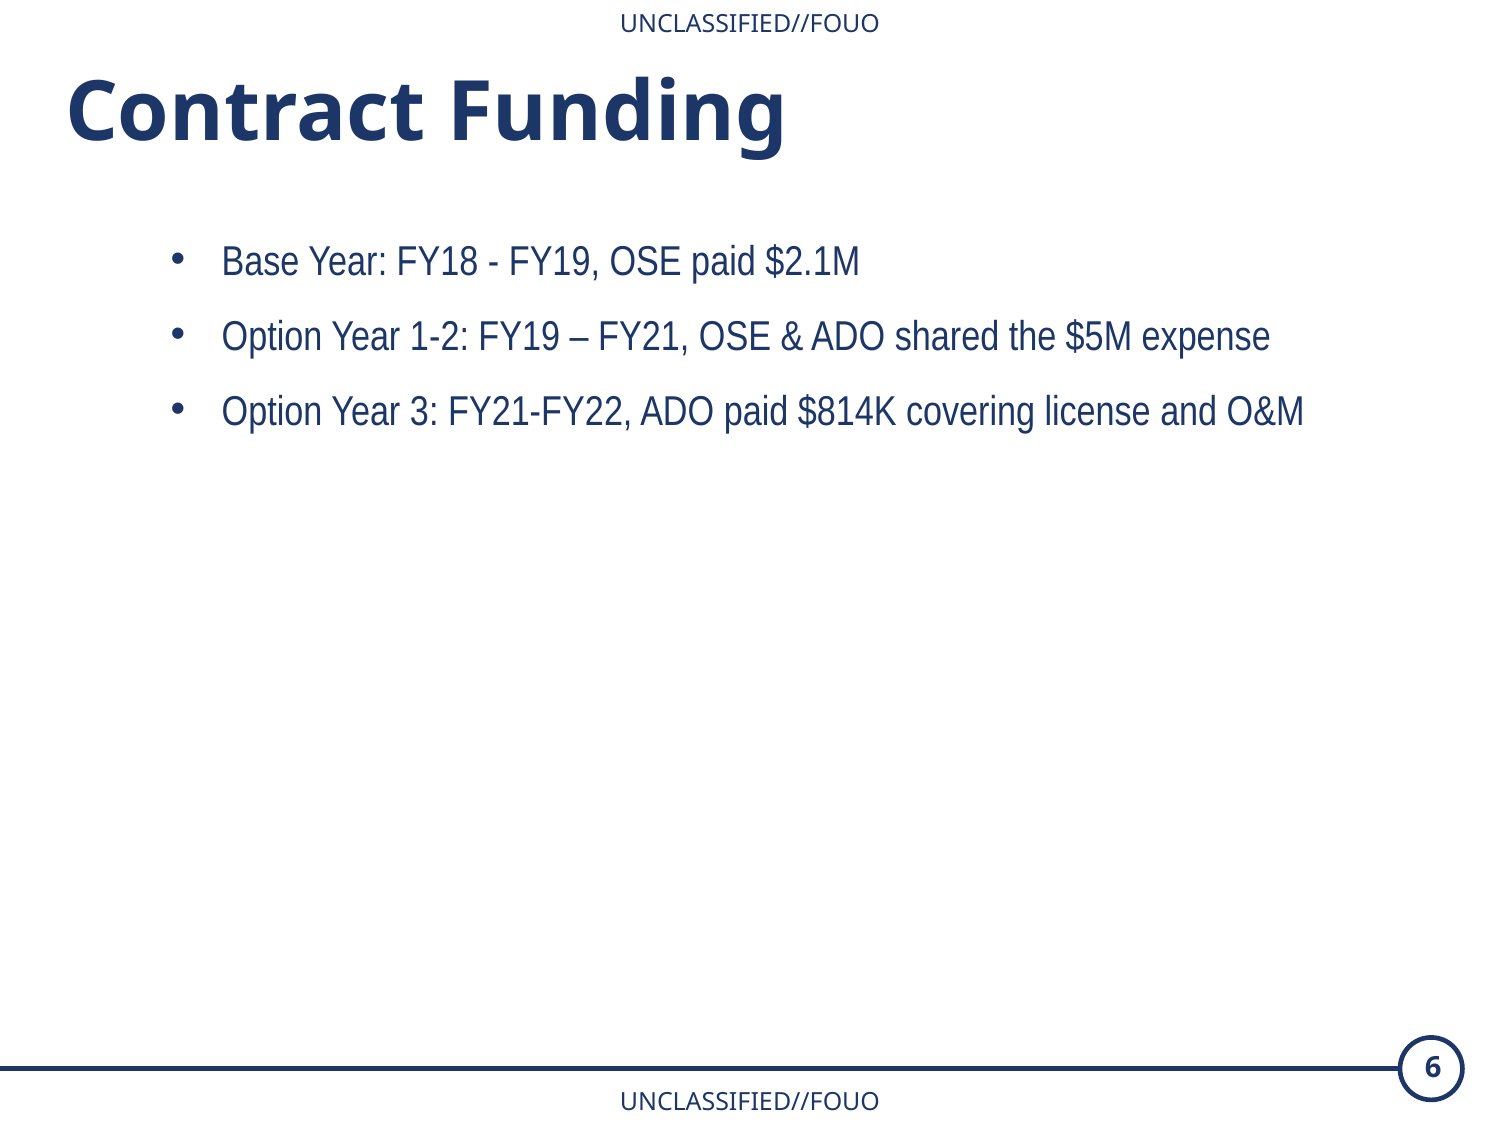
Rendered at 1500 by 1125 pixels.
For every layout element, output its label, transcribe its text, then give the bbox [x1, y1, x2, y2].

list Contract Funding [50, 50, 1440, 175]
list Base Year: FY18 - FY19, OSE paid $2.1M Option Year 1-2: FY19 – FY21, OSE & ADO shared the $5M expense Option Year 3: FY21-FY22, ADO paid $814K covering license and O&M [131, 225, 1440, 1028]
slide_number 6 [1378, 1043, 1488, 1094]
